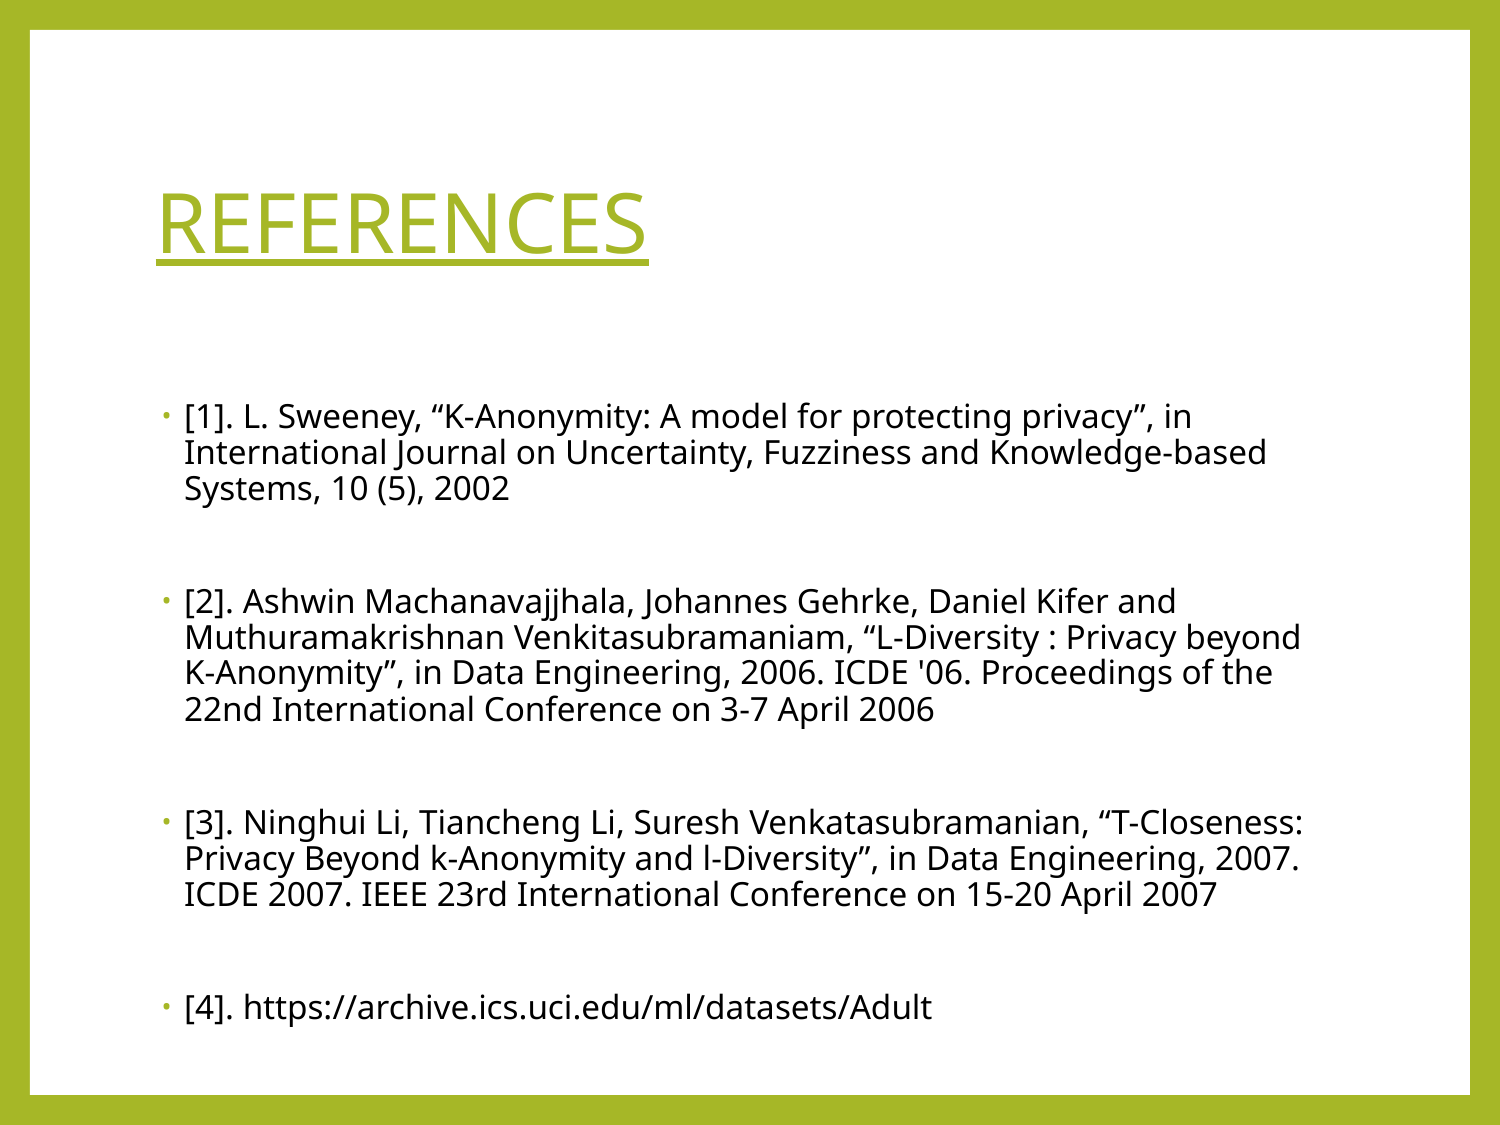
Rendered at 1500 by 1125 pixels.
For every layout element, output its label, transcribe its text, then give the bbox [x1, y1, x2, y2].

title REFERENCES [140, 114, 1356, 338]
list [1]. L. Sweeney, “K-Anonymity: A model for protecting privacy”, in International Journal on Uncertainty, Fuzziness and Knowledge-based Systems, 10 (5), 2002 [2]. Ashwin Machanavajjhala, Johannes Gehrke, Daniel Kifer and Muthuramakrishnan Venkitasubramaniam, “L-Diversity : Privacy beyond K-Anonymity”, in Data Engineering, 2006. ICDE '06. Proceedings of the 22nd International Conference on 3-7 April 2006 [3]. Ninghui Li, Tiancheng Li, Suresh Venkatasubramanian, “T-Closeness: Privacy Beyond k-Anonymity and l-Diversity”, in Data Engineering, 2007. ICDE 2007. IEEE 23rd International Conference on 15-20 April 2007 [4]. https://archive.ics.uci.edu/ml/datasets/Adult [140, 392, 1356, 1055]
